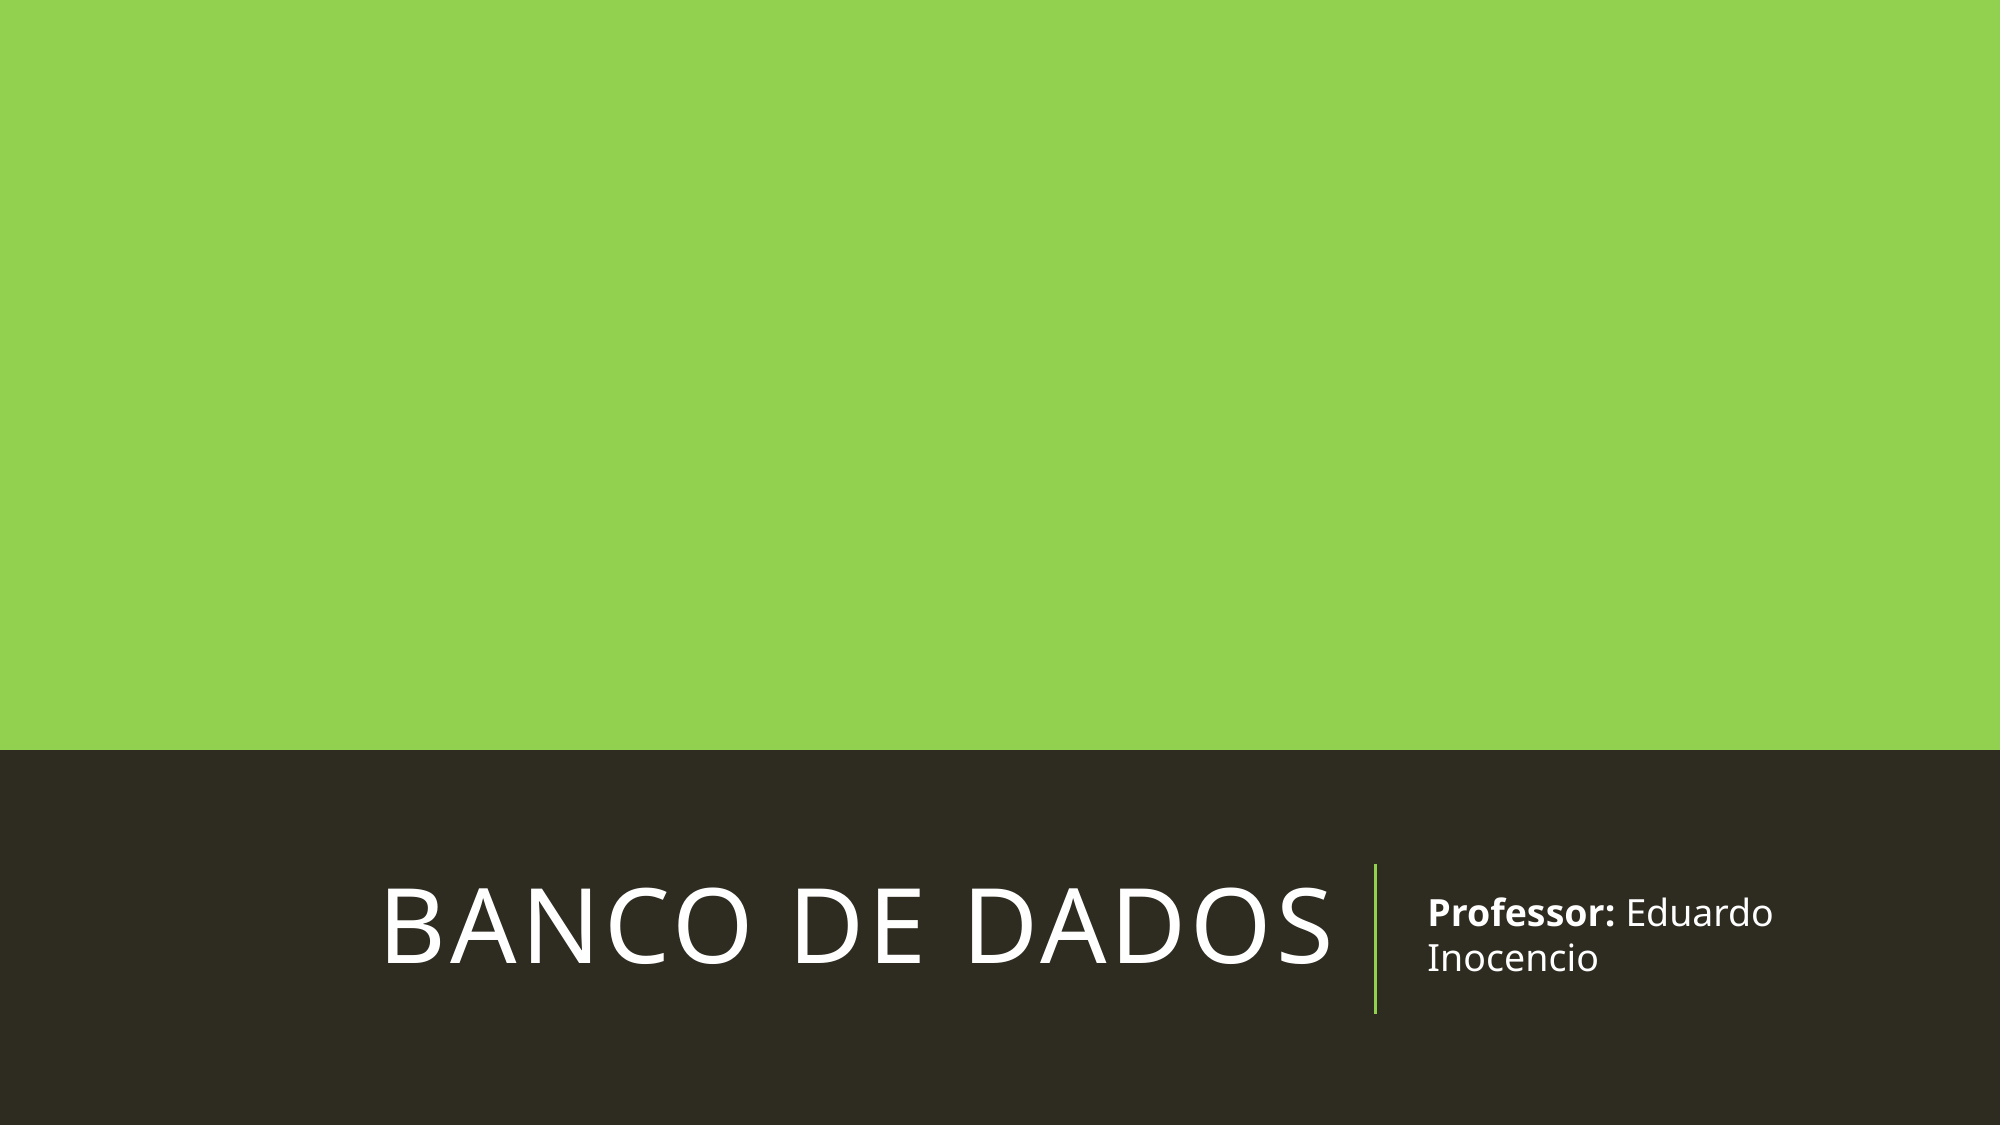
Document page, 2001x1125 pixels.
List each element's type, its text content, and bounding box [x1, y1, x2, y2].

title Banco de dados [75, 813, 1350, 1054]
subtitle Professor: Eduardo Inocencio [1412, 813, 1938, 1054]
